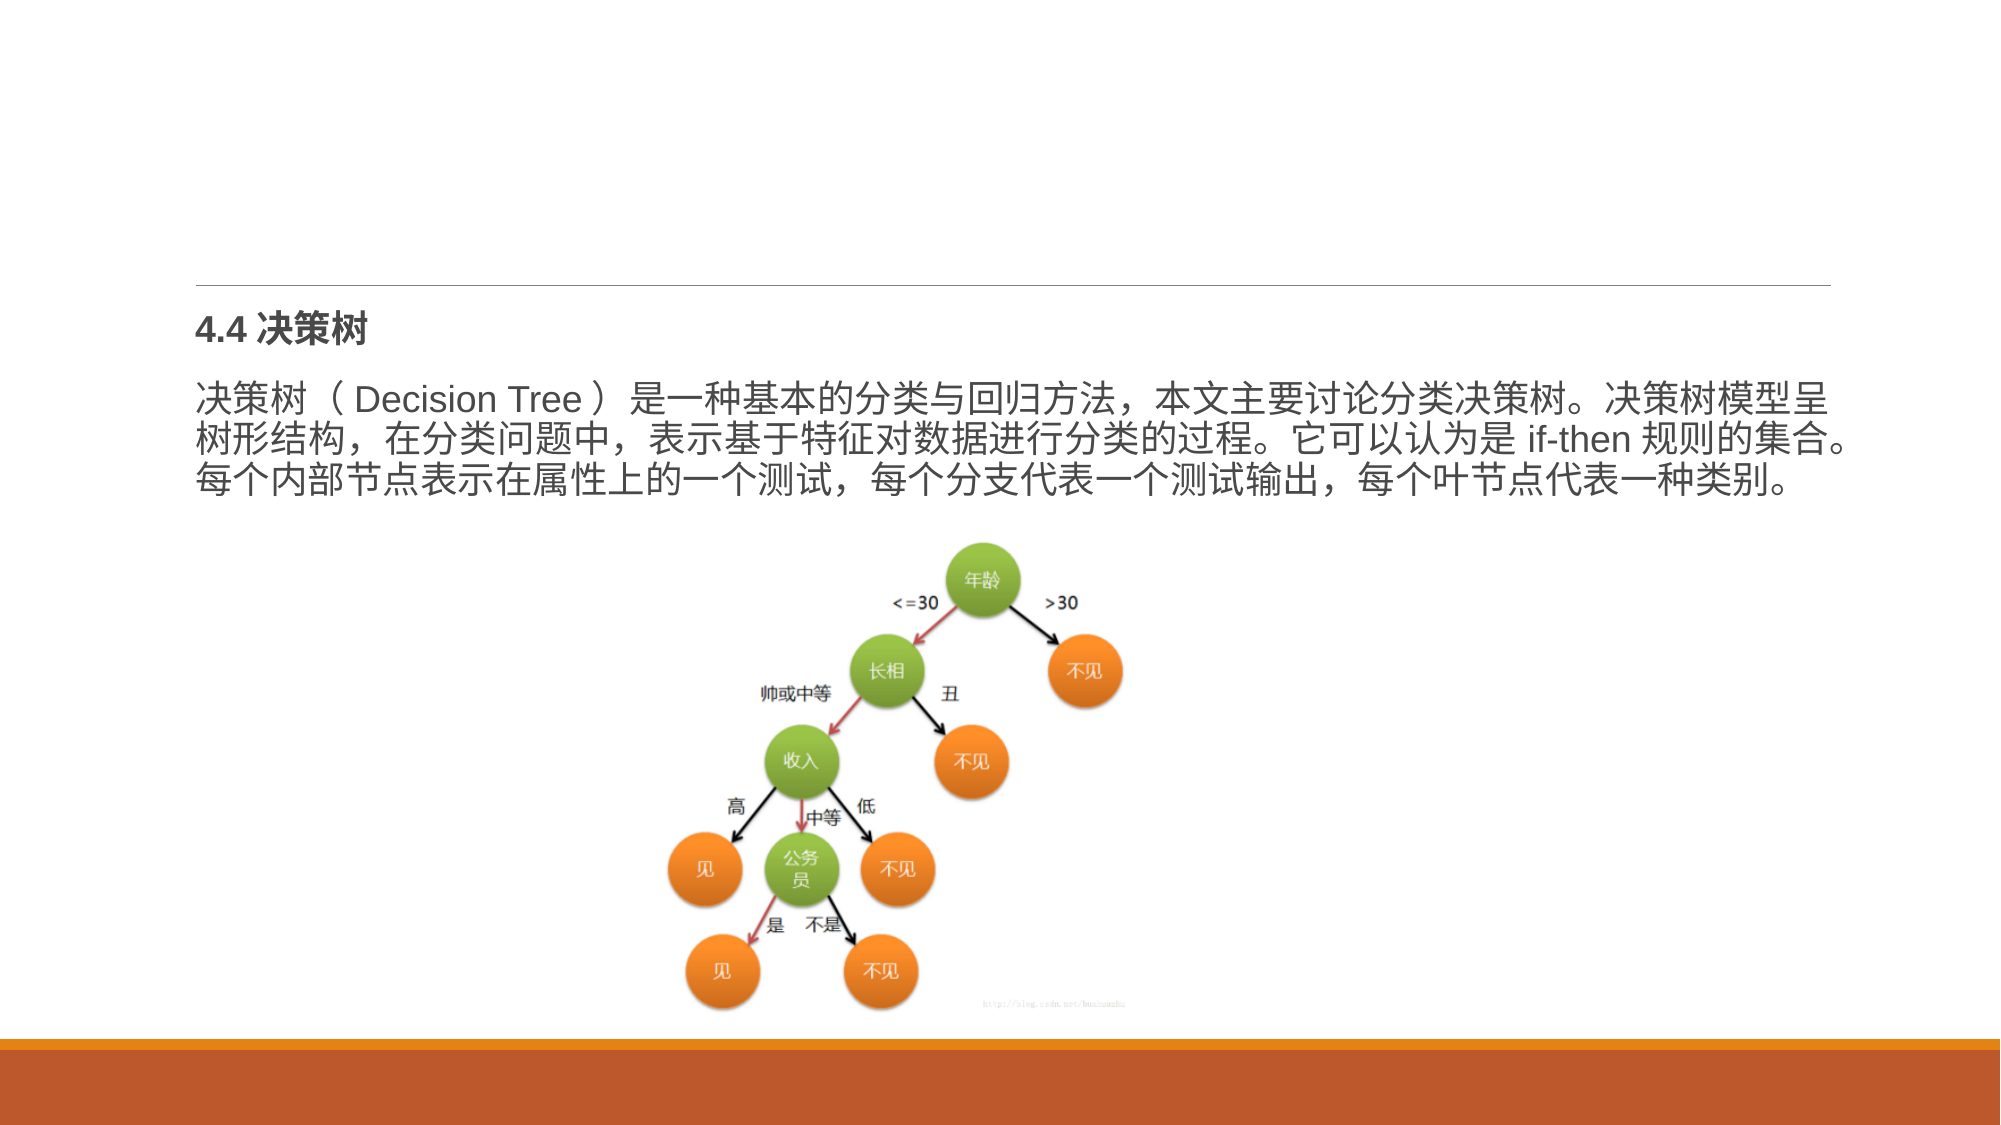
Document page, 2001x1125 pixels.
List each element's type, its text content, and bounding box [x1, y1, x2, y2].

list 4.4决策树 决策树（Decision Tree）是一种基本的分类与回归方法，本文主要讨论分类决策树。决策树模型呈树形结构，在分类问题中，表示基于特征对数据进行分类的过程。它可以认为是if-then规则的集合。每个内部节点表示在属性上的一个测试，每个分支代表一个测试输出，每个叶节点代表一种类别。 [180, 302, 1830, 963]
picture [624, 534, 1132, 1016]
